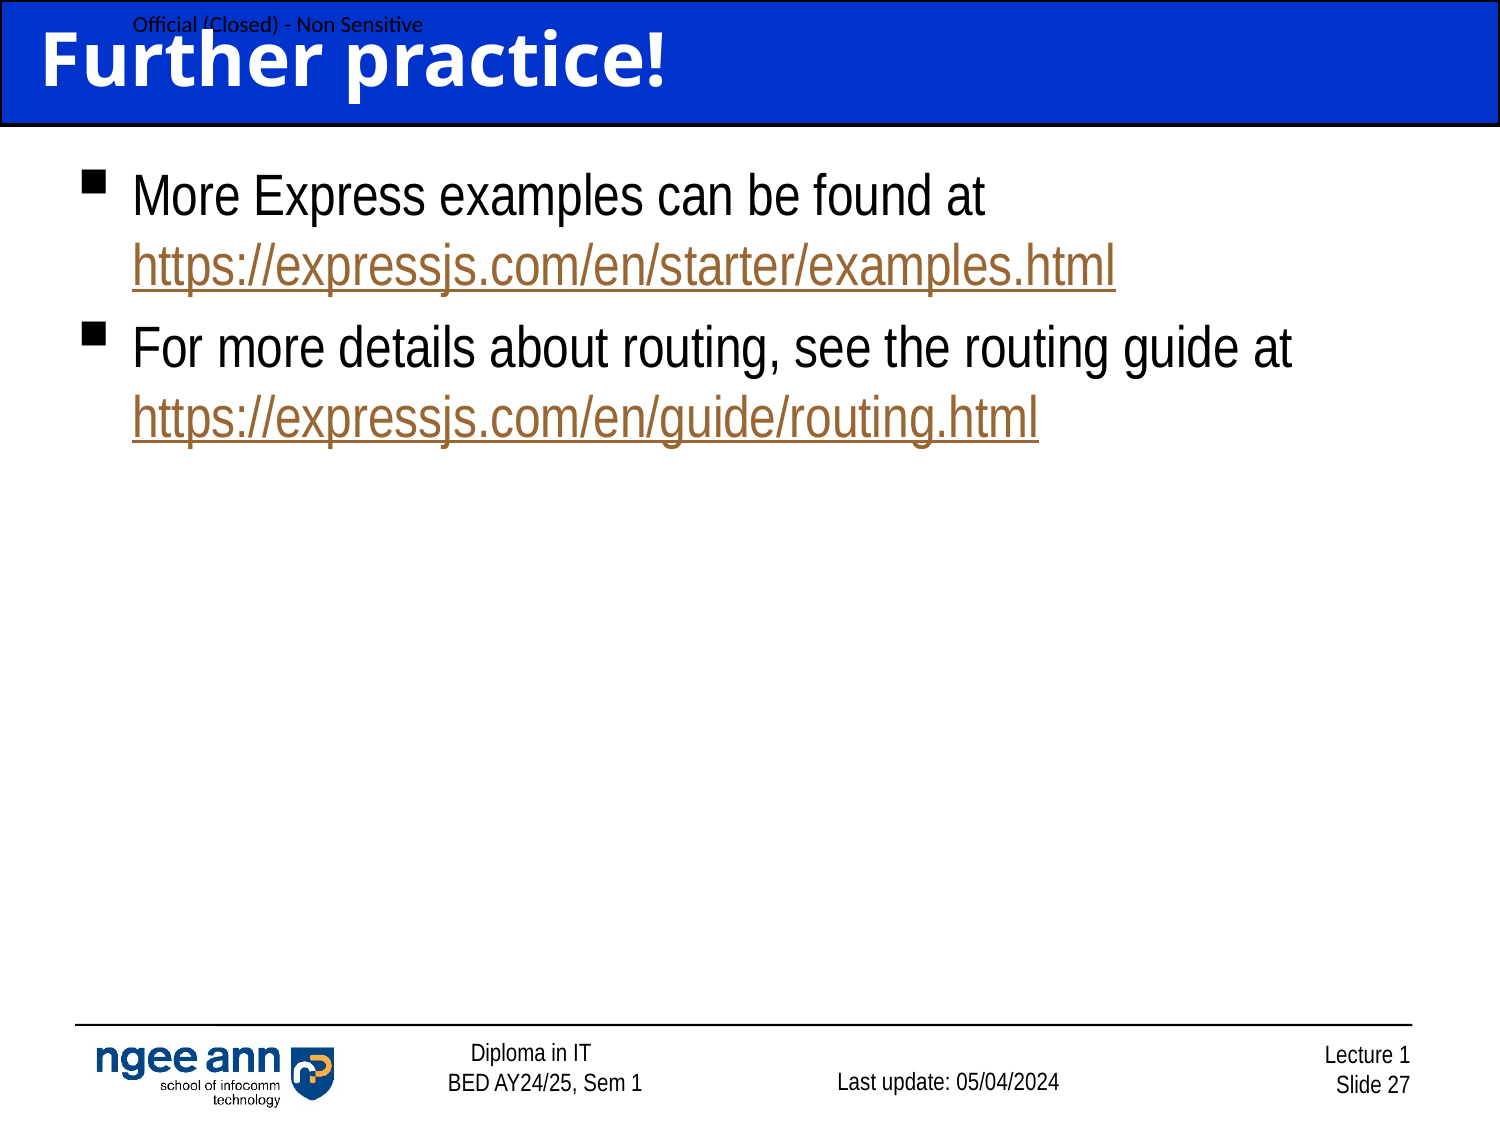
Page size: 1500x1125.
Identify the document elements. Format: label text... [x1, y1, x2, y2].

title Further practice! [23, 0, 1500, 115]
list More Express examples can be found at https://expressjs.com/en/starter/examples.html For more details about routing, see the routing guide at https://expressjs.com/en/guide/routing.html [60, 149, 1399, 894]
picture [77, 1030, 352, 1122]
